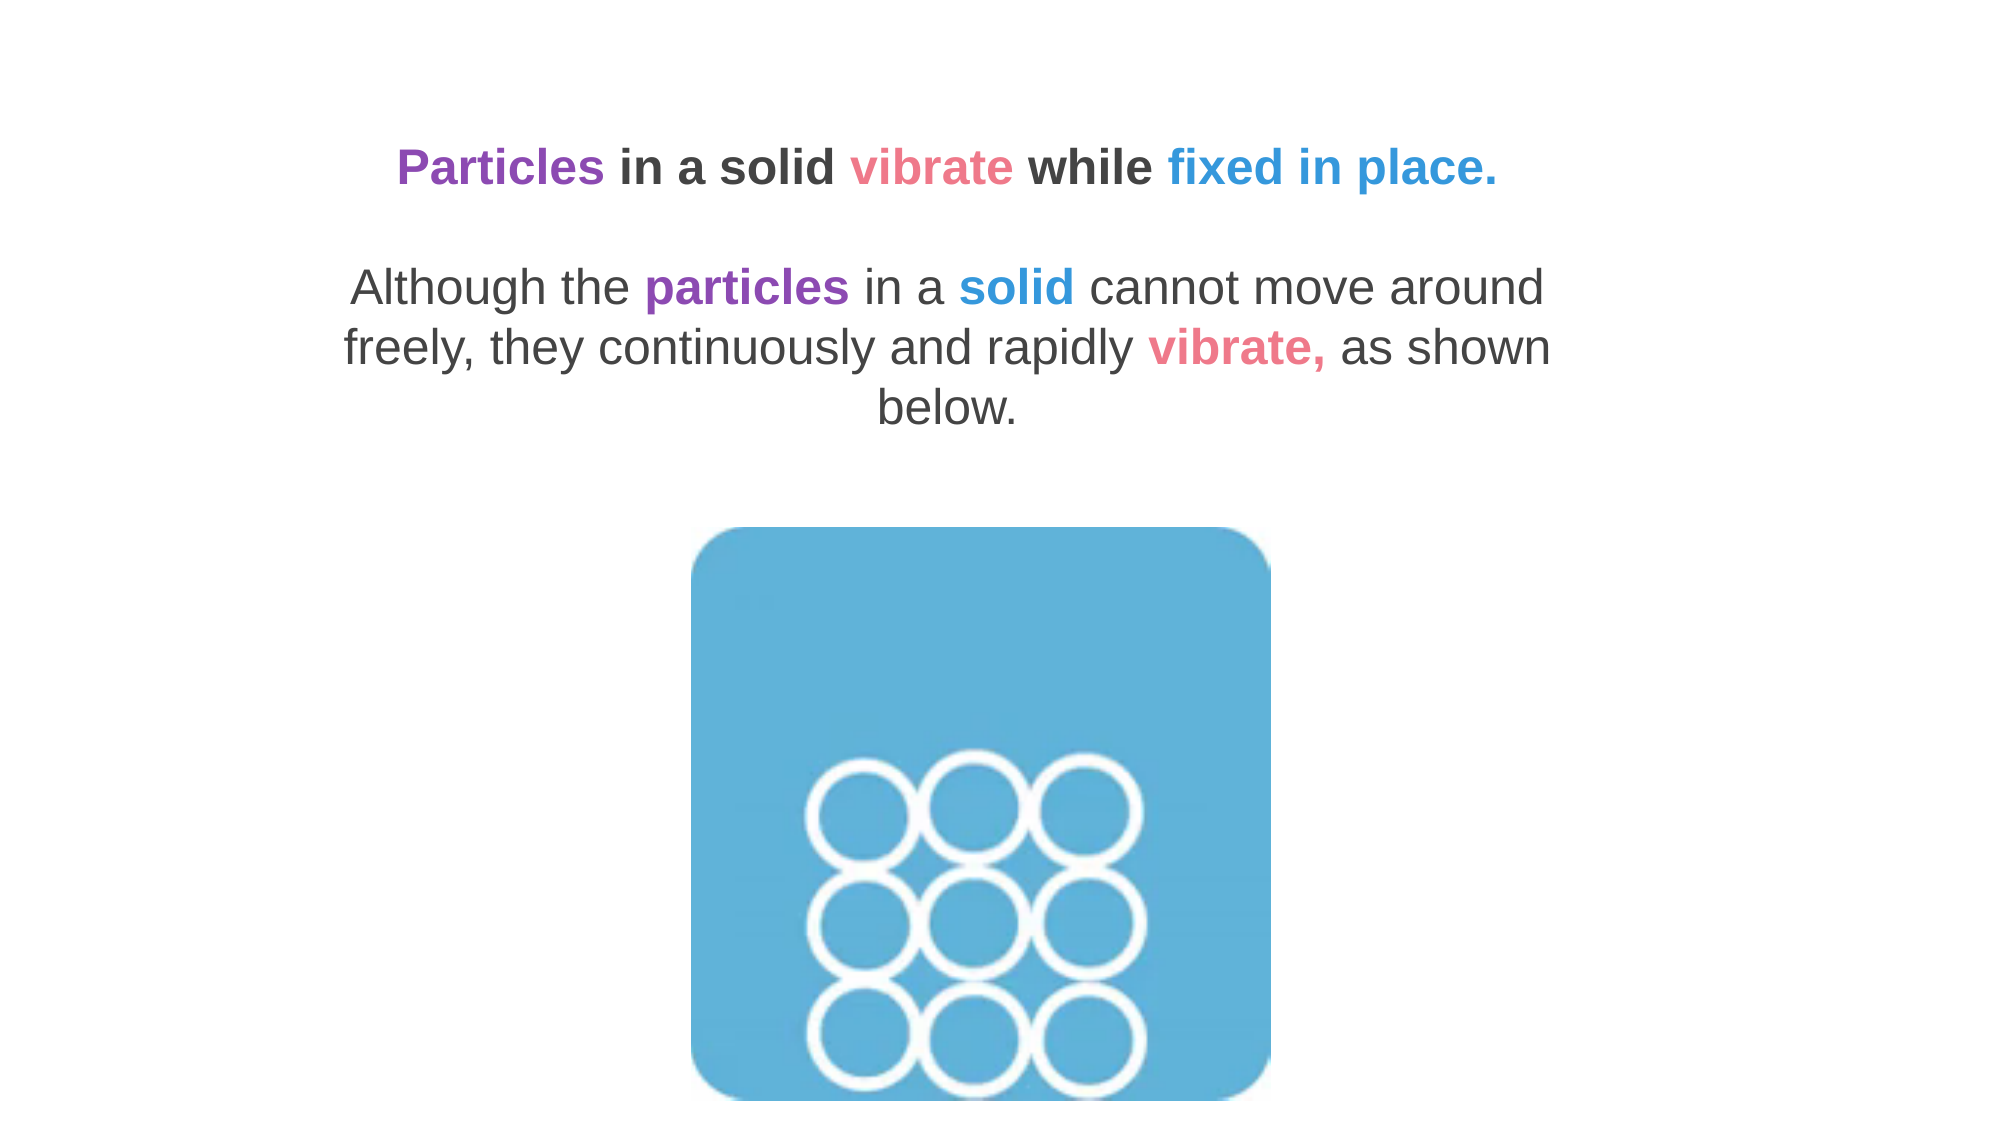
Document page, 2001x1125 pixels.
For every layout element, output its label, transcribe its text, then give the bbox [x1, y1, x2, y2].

text_box Particles in a solid vibrate while fixed in place. Although the particles in a solid cannot move around freely, they continuously and rapidly vibrate, as shown below. [270, 127, 1625, 443]
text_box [690, 526, 1272, 1102]
